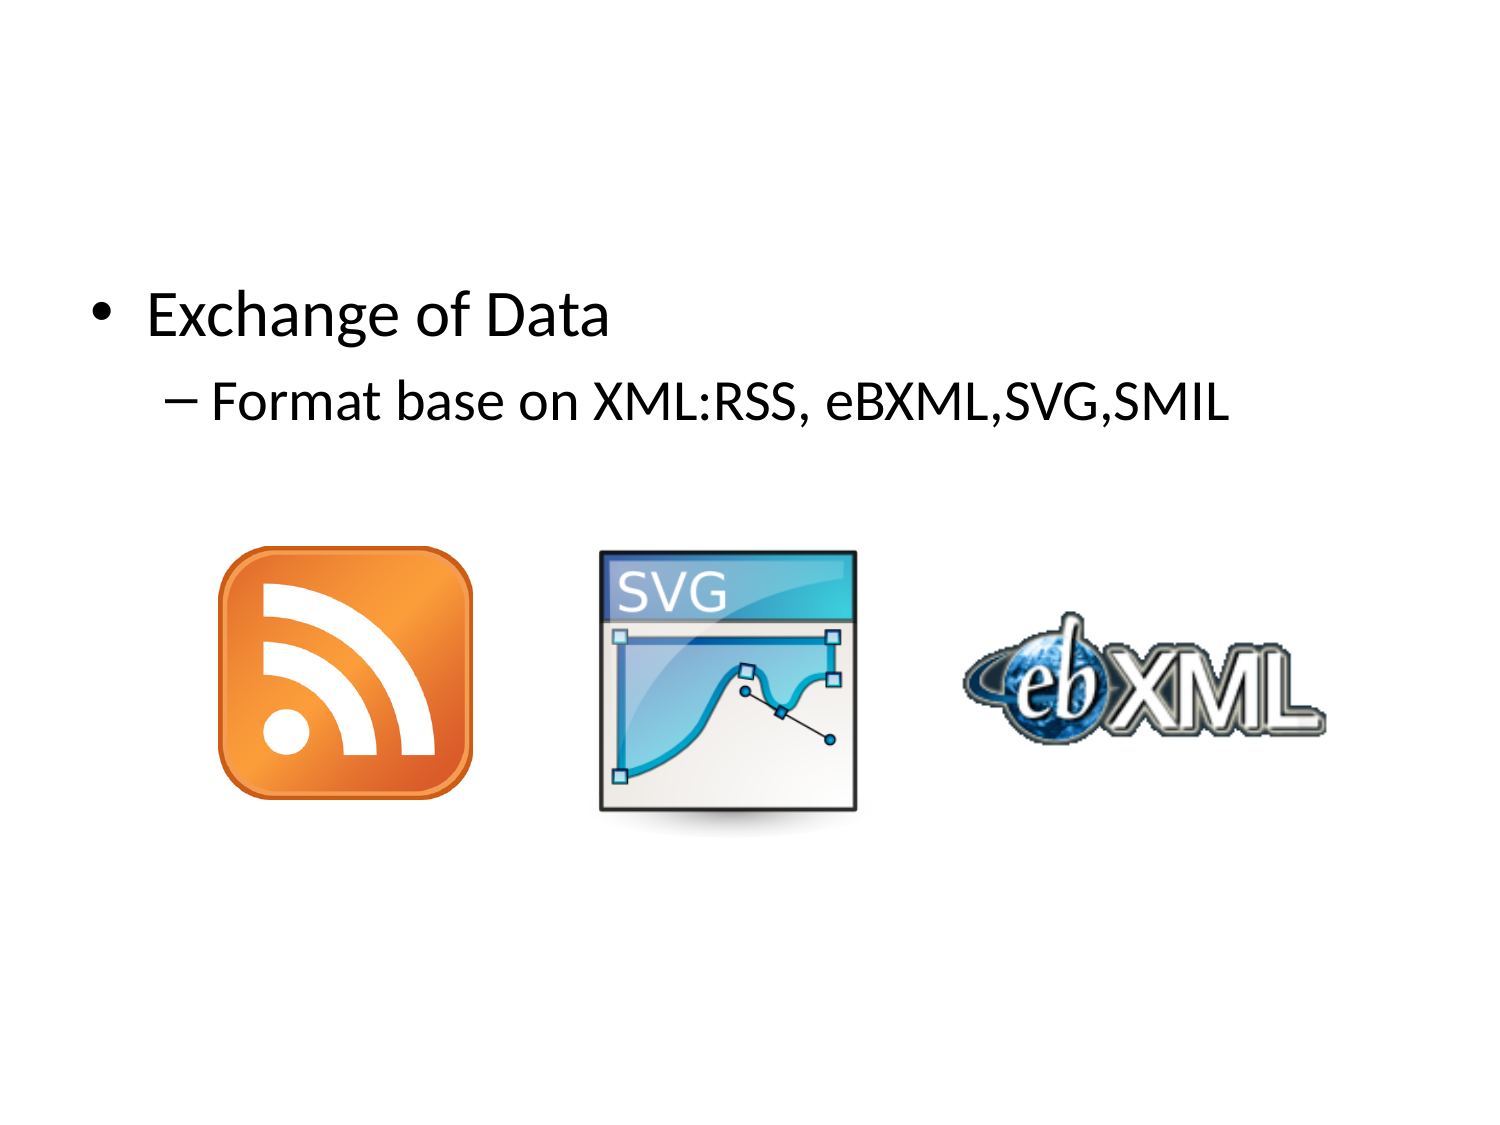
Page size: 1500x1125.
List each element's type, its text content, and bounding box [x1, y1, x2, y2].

picture [575, 546, 885, 855]
picture [950, 609, 1333, 754]
picture [218, 545, 473, 801]
list Exchange of Data Format base on XML:RSS, eBXML,SVG,SMIL [75, 262, 1425, 1005]
